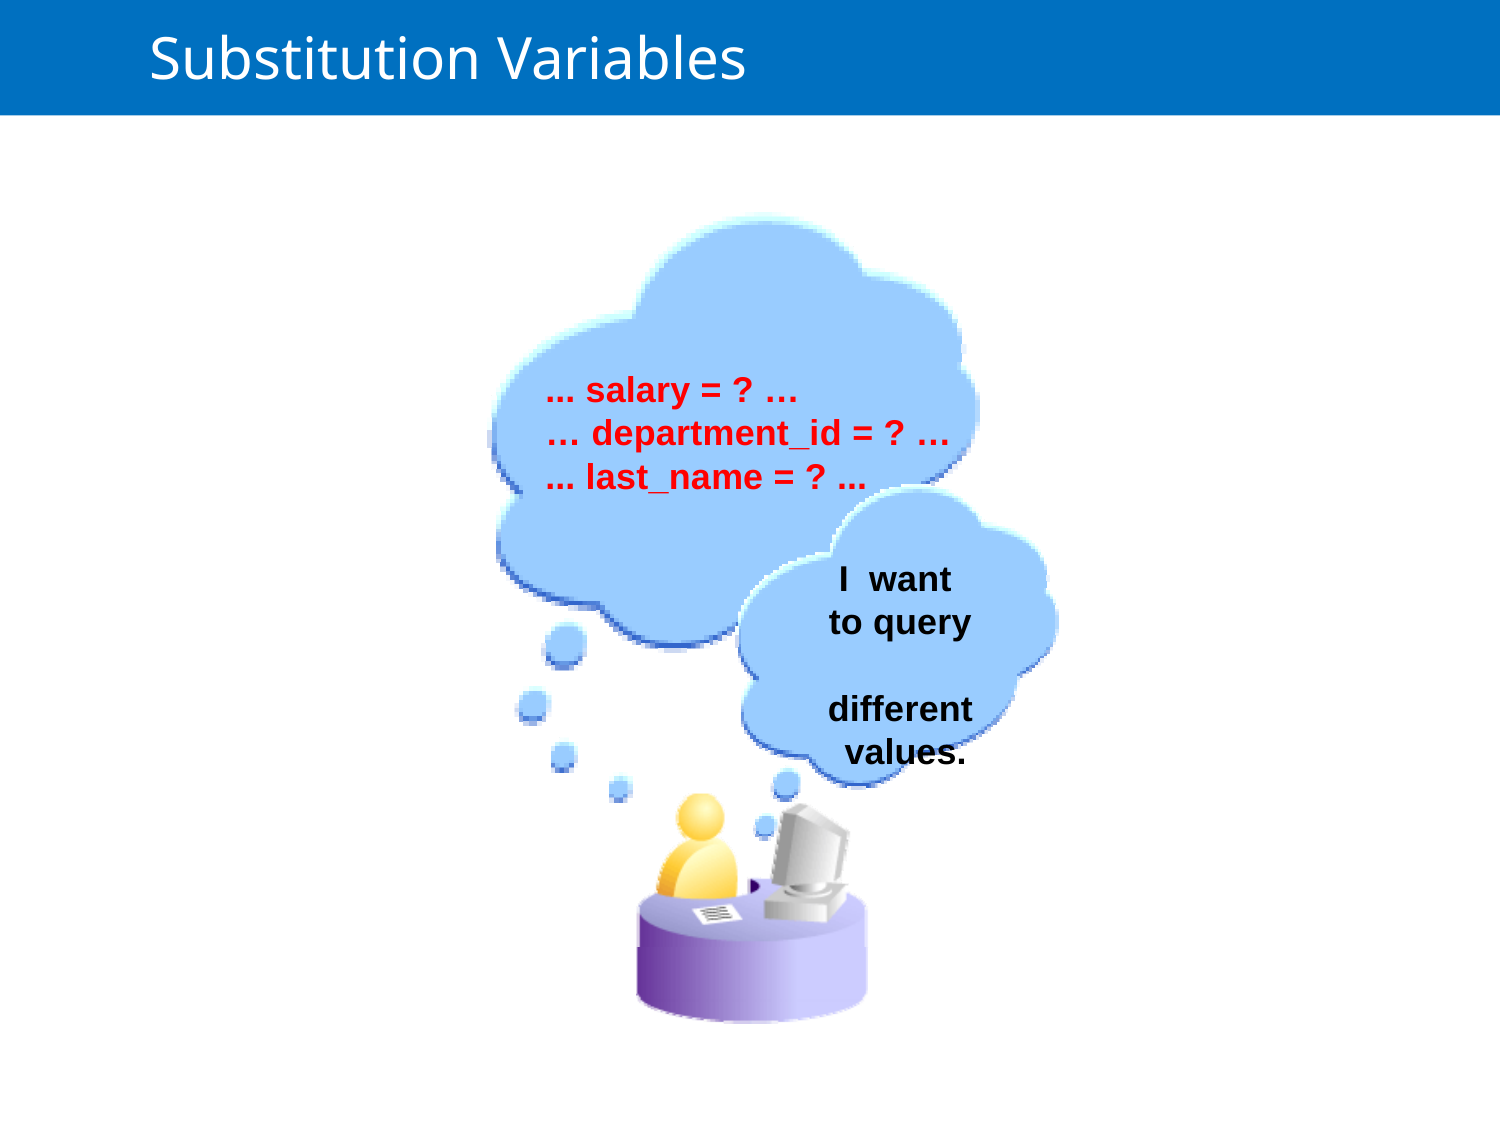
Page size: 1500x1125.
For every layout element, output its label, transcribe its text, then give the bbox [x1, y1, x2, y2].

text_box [631, 789, 873, 1024]
title Substitution Variables [147, 0, 1141, 151]
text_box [484, 209, 1061, 896]
